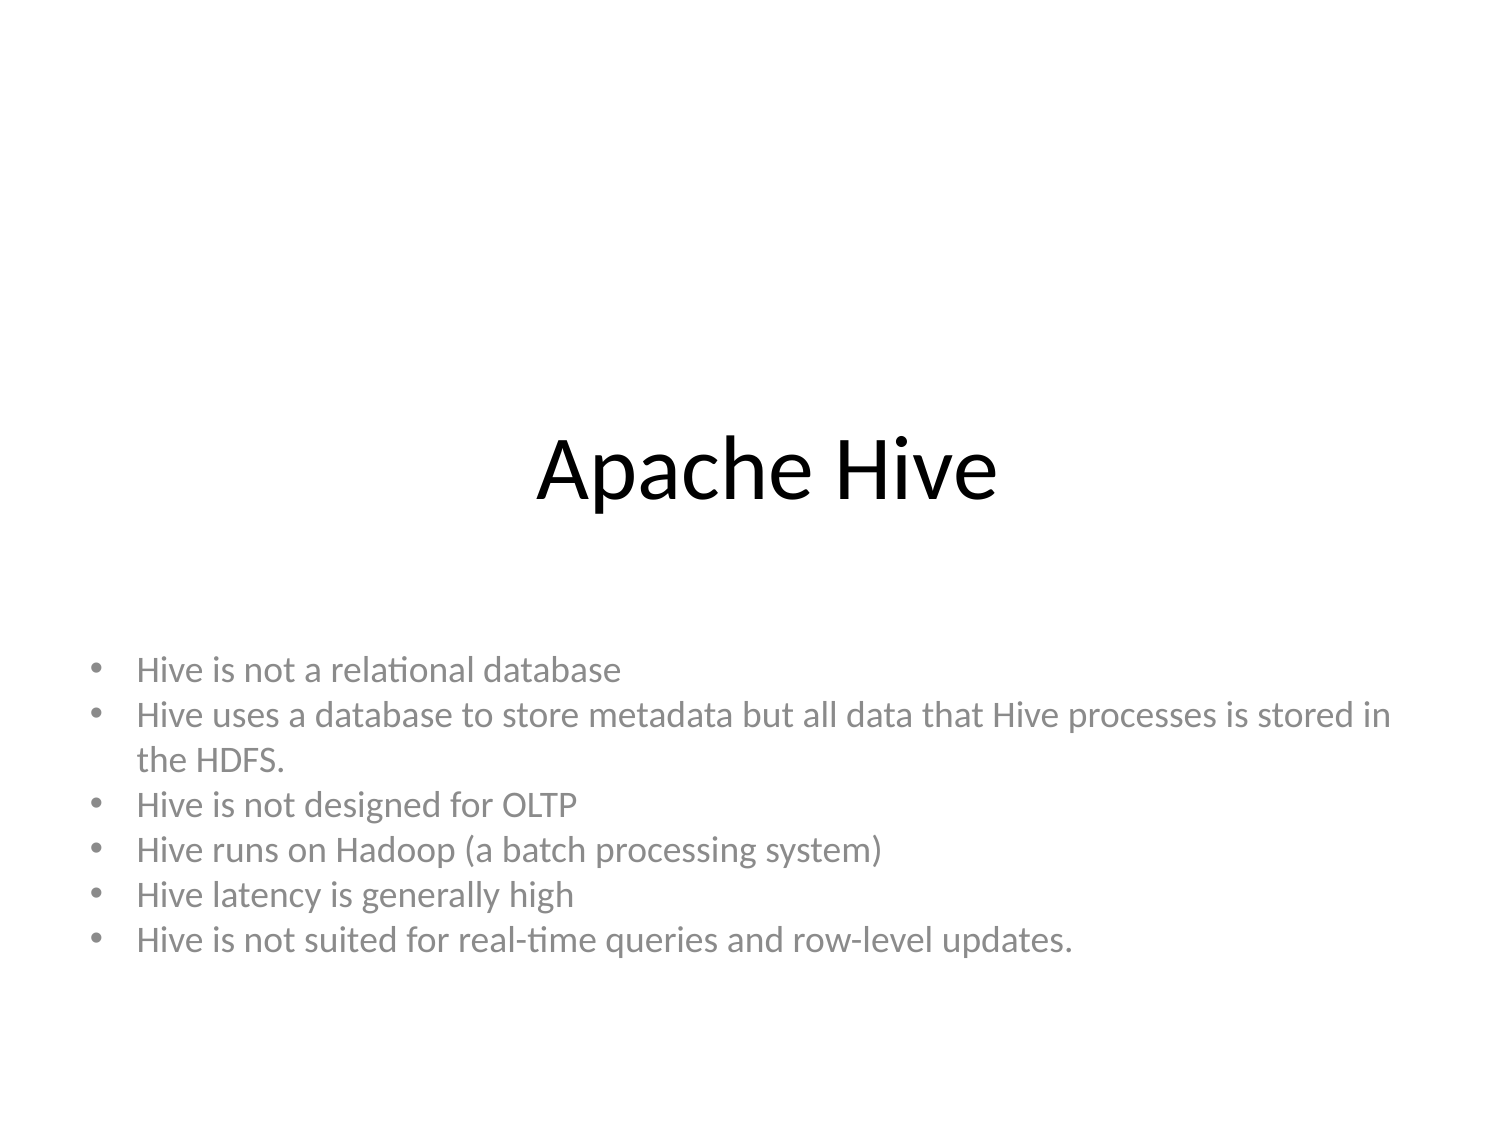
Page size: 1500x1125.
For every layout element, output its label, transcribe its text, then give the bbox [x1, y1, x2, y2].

text_box Apache Hive [130, 342, 1406, 584]
text_box Hive is not a relational database Hive uses a database to store metadata but all data that Hive processes is stored in the HDFS. Hive is not designed for OLTP Hive runs on Hadoop (a batch processing system) Hive latency is generally high Hive is not suited for real-time queries and row-level updates. [75, 637, 1450, 988]
